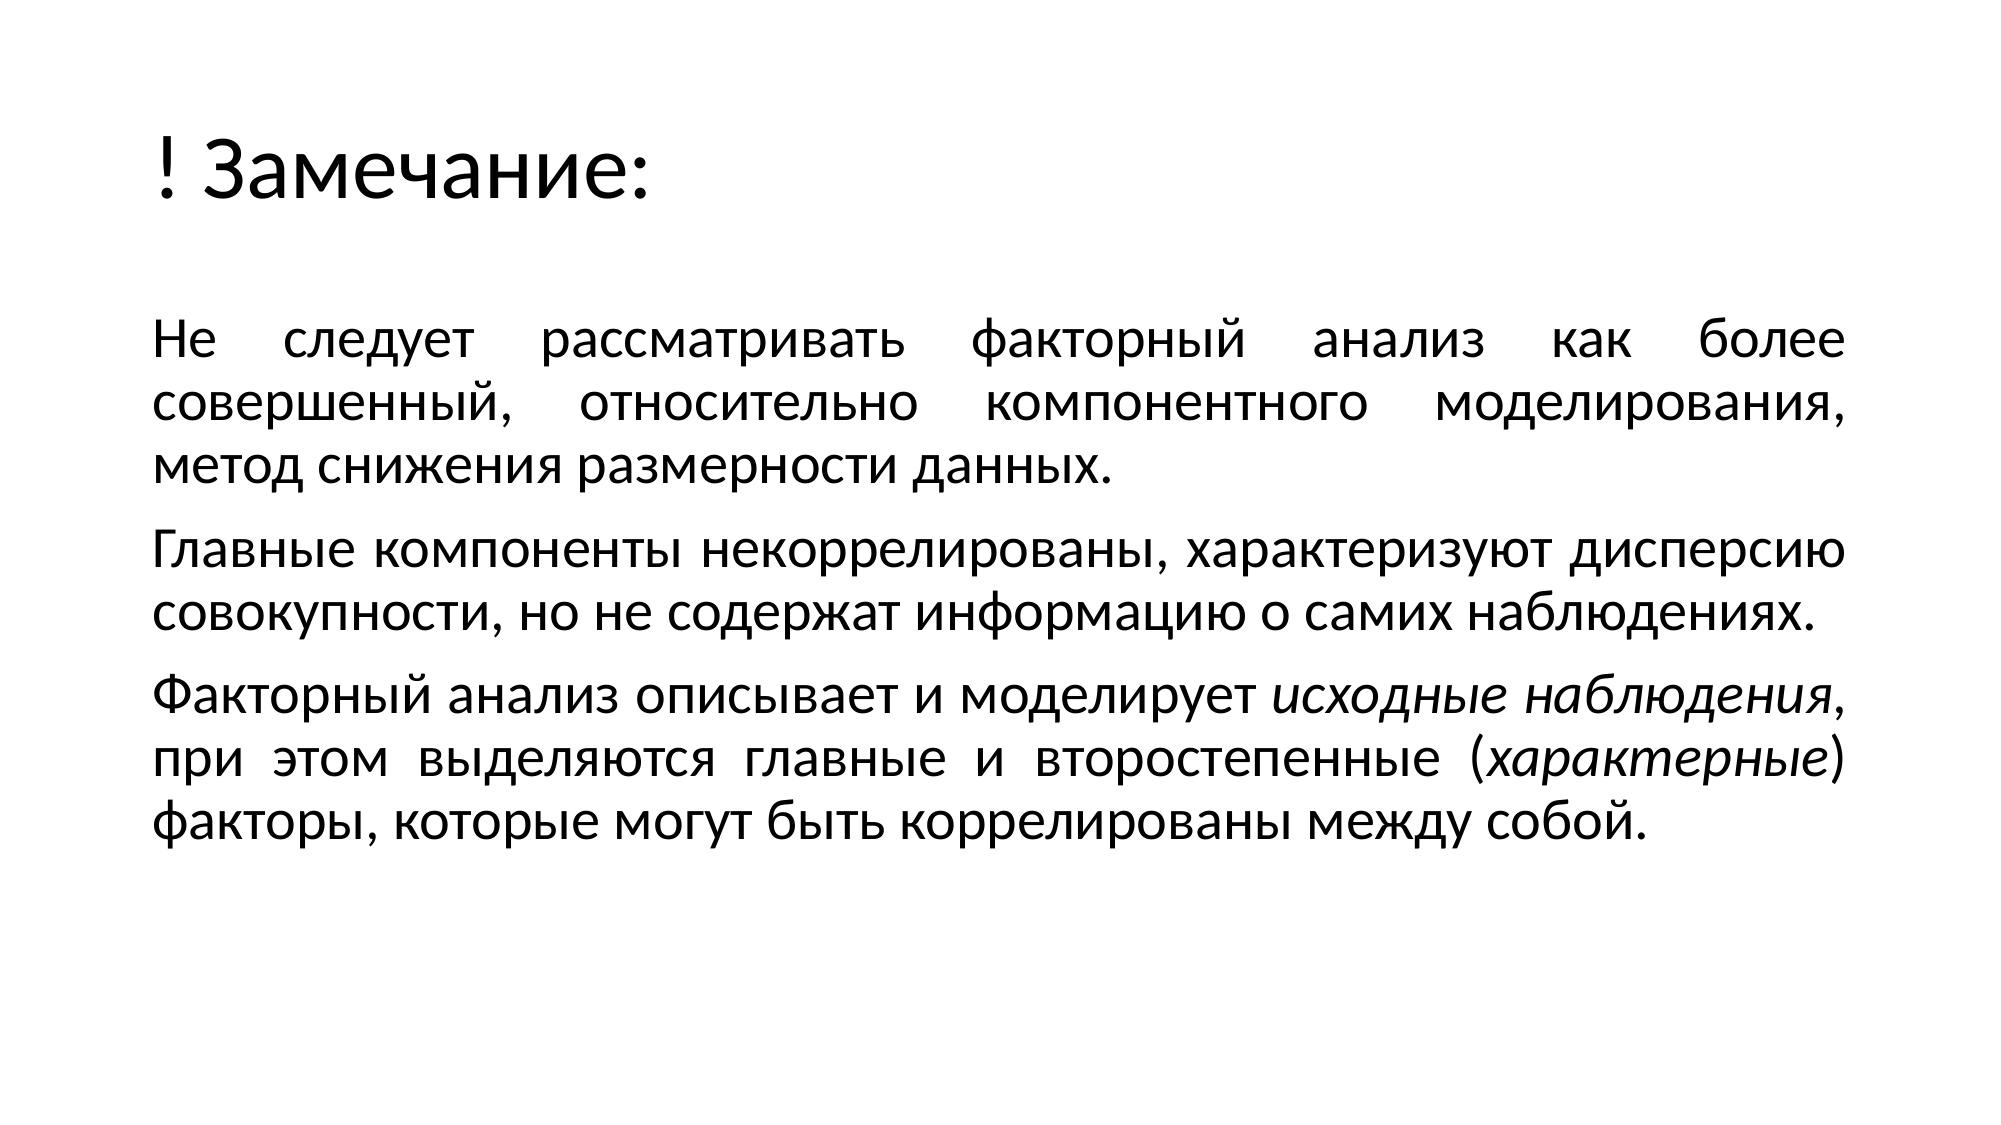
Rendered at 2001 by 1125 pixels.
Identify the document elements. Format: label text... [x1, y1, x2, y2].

title ! Замечание: [137, 59, 1863, 278]
list Не следует рассматривать факторный анализ как более совершенный, относительно компонентного моделирования, метод снижения размерности данных. Главные компоненты некоррелированы, характеризуют дисперсию совокупности, но не содержат информацию о самих наблюдениях. Факторный анализ описывает и моделирует исходные наблюдения, при этом выделяются главные и второстепенные (характерные) факторы, которые могут быть коррелированы между собой. [137, 299, 1863, 1014]
